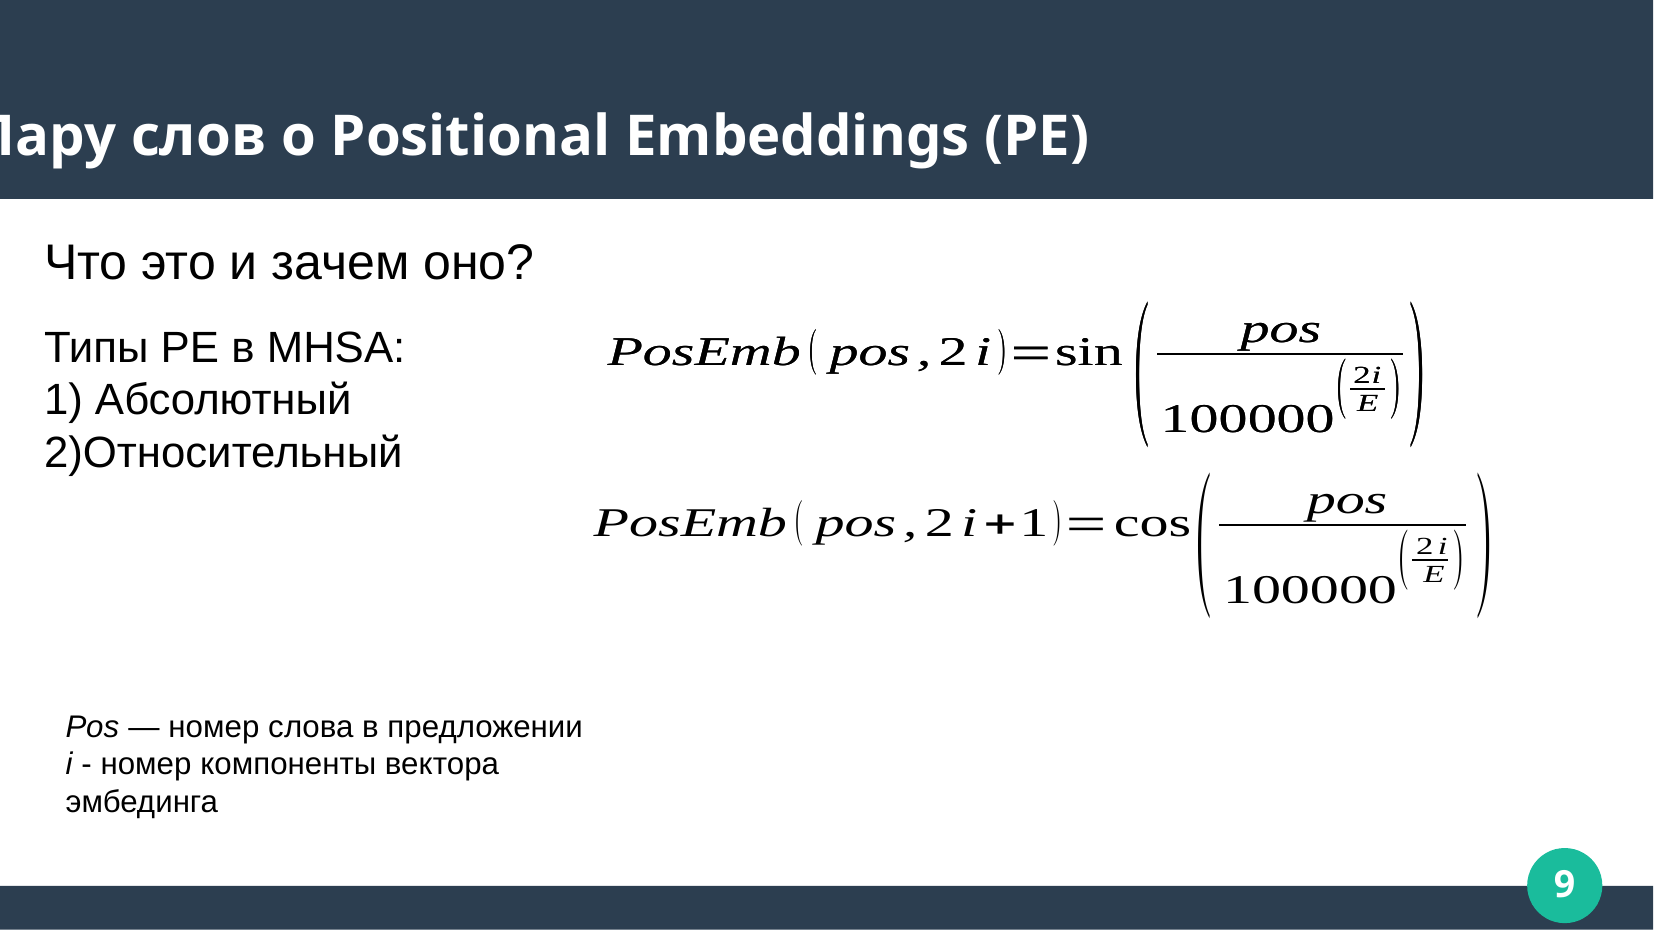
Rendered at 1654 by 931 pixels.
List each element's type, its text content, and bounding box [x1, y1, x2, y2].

title Пару слов о Positional Embeddings (PE) [0, 0, 1152, 266]
text_box Типы PE в MHSA: 1) Абсолютный 2)Относительный [29, 311, 1654, 472]
text_box Pos — номер слова в предложении i - номер компоненты вектора эмбединга [50, 698, 604, 853]
text_box Что это и зачем оно? [29, 222, 679, 384]
